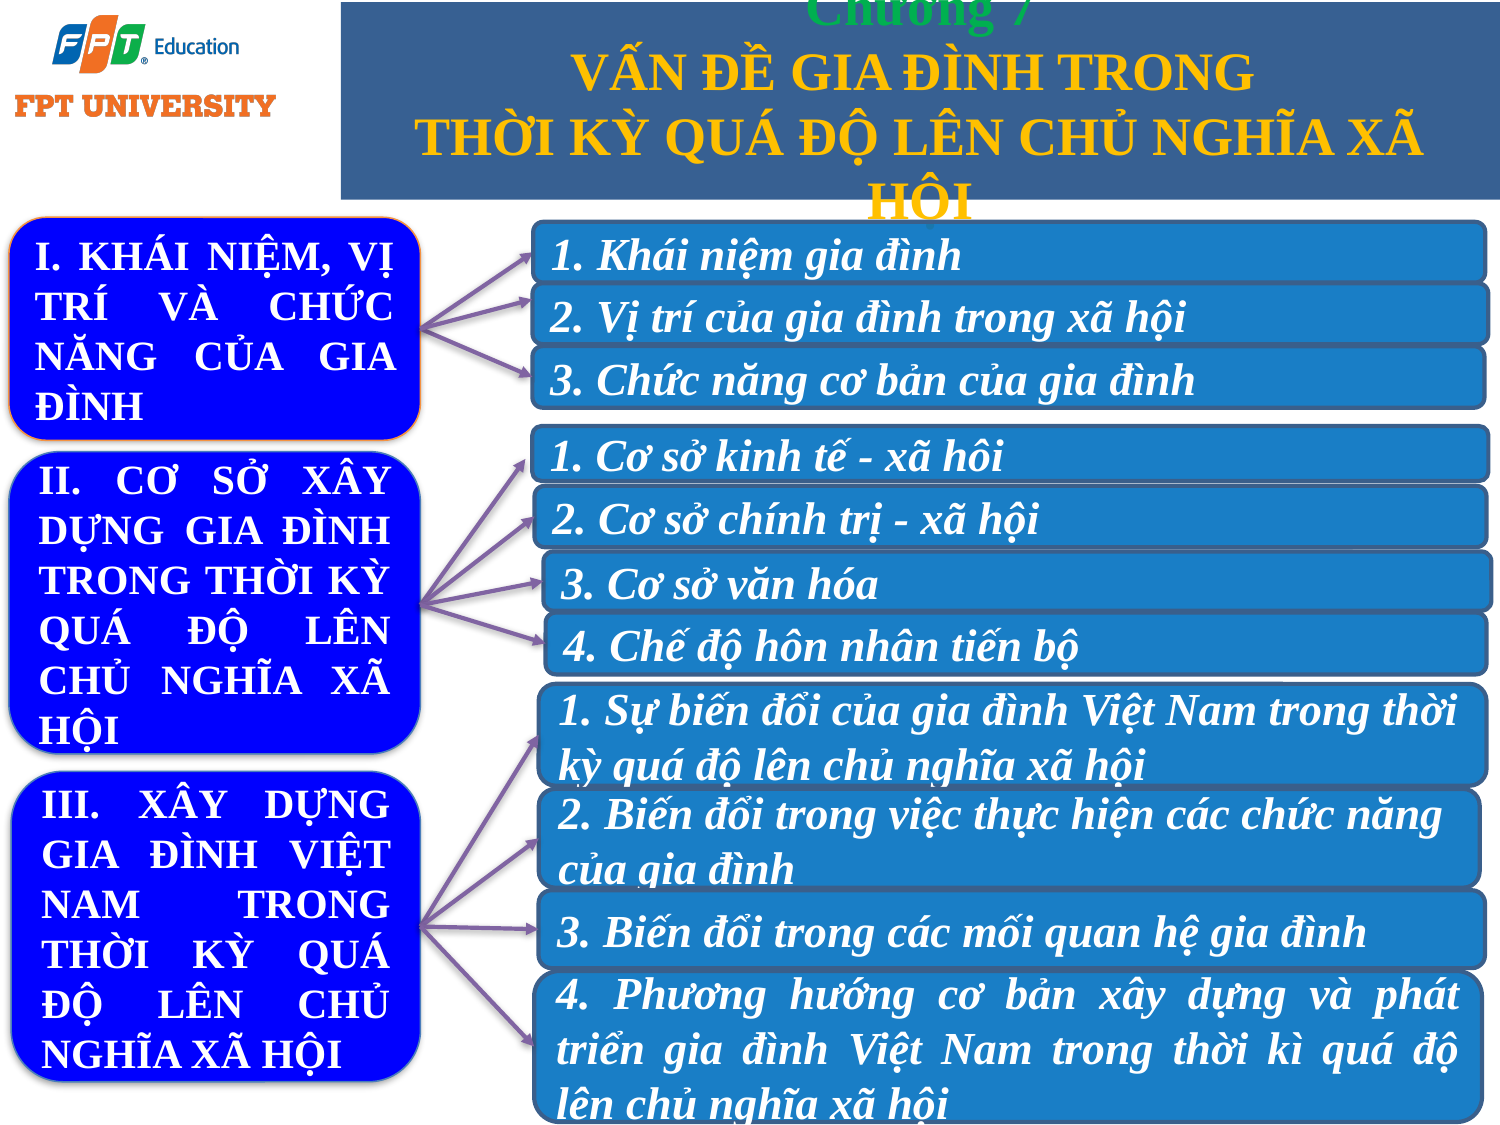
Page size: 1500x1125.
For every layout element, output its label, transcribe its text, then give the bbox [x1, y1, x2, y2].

text_box 1. Sự biến đổi của gia đình Việt Nam trong thời kỳ quá độ lên chủ nghĩa xã hội [536, 681, 1489, 788]
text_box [420, 458, 526, 515]
text_box 2. Biến đổi trong việc thực hiện các chức năng của gia đình [543, 786, 1482, 888]
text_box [420, 336, 533, 378]
text_box 4. Phương hướng cơ bản xây dựng và phát triển gia đình Việt Nam trong thời kì quá độ lên chủ nghĩa xã hội [532, 968, 1485, 1125]
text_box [420, 299, 533, 329]
text_box 4. Chế độ hôn nhân tiến bộ [543, 610, 1489, 677]
text_box 2. Cơ sở chính trị - xã hội [532, 484, 1489, 550]
text_box 3. Cơ sở văn hóa [541, 549, 1494, 613]
title Chương 7 VẤN ĐỀ GIA ĐÌNH TRONG THỜI KỲ QUÁ ĐỘ LÊN CHỦ NGHĨA XÃ HỘI [340, 2, 1500, 200]
text_box 1. Khái niệm gia đình [531, 219, 1488, 282]
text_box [420, 734, 539, 838]
picture [15, 15, 276, 117]
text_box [420, 251, 534, 299]
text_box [420, 604, 546, 644]
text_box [420, 580, 544, 604]
text_box III. XÂY DỰNG GIA ĐÌNH VIỆT NAM TRONG THỜI KỲ QUÁ ĐỘ LÊN CHỦ NGHĨA XÃ HỘI [10, 770, 417, 1083]
text_box 3. Biến đổi trong các mối quan hệ gia đình [538, 888, 1488, 971]
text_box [420, 926, 535, 1047]
text_box I. KHÁI NIỆM, VỊ TRÍ VÀ CHỨC NĂNG CỦA GIA ĐÌNH [8, 216, 422, 442]
text_box 3. Chức năng cơ bản của gia đình [530, 346, 1487, 410]
text_box 2. Vị trí của gia đình trong xã hội [537, 281, 1491, 347]
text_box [420, 838, 540, 926]
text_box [420, 516, 535, 580]
text_box II. CƠ SỞ XÂY DỰNG GIA ĐÌNH TRONG THỜI KỲ QUÁ ĐỘ LÊN CHỦ NGHĨA XÃ HỘI [8, 450, 422, 755]
text_box 1. Cơ sở kinh tế - xã hôi [530, 423, 1491, 484]
